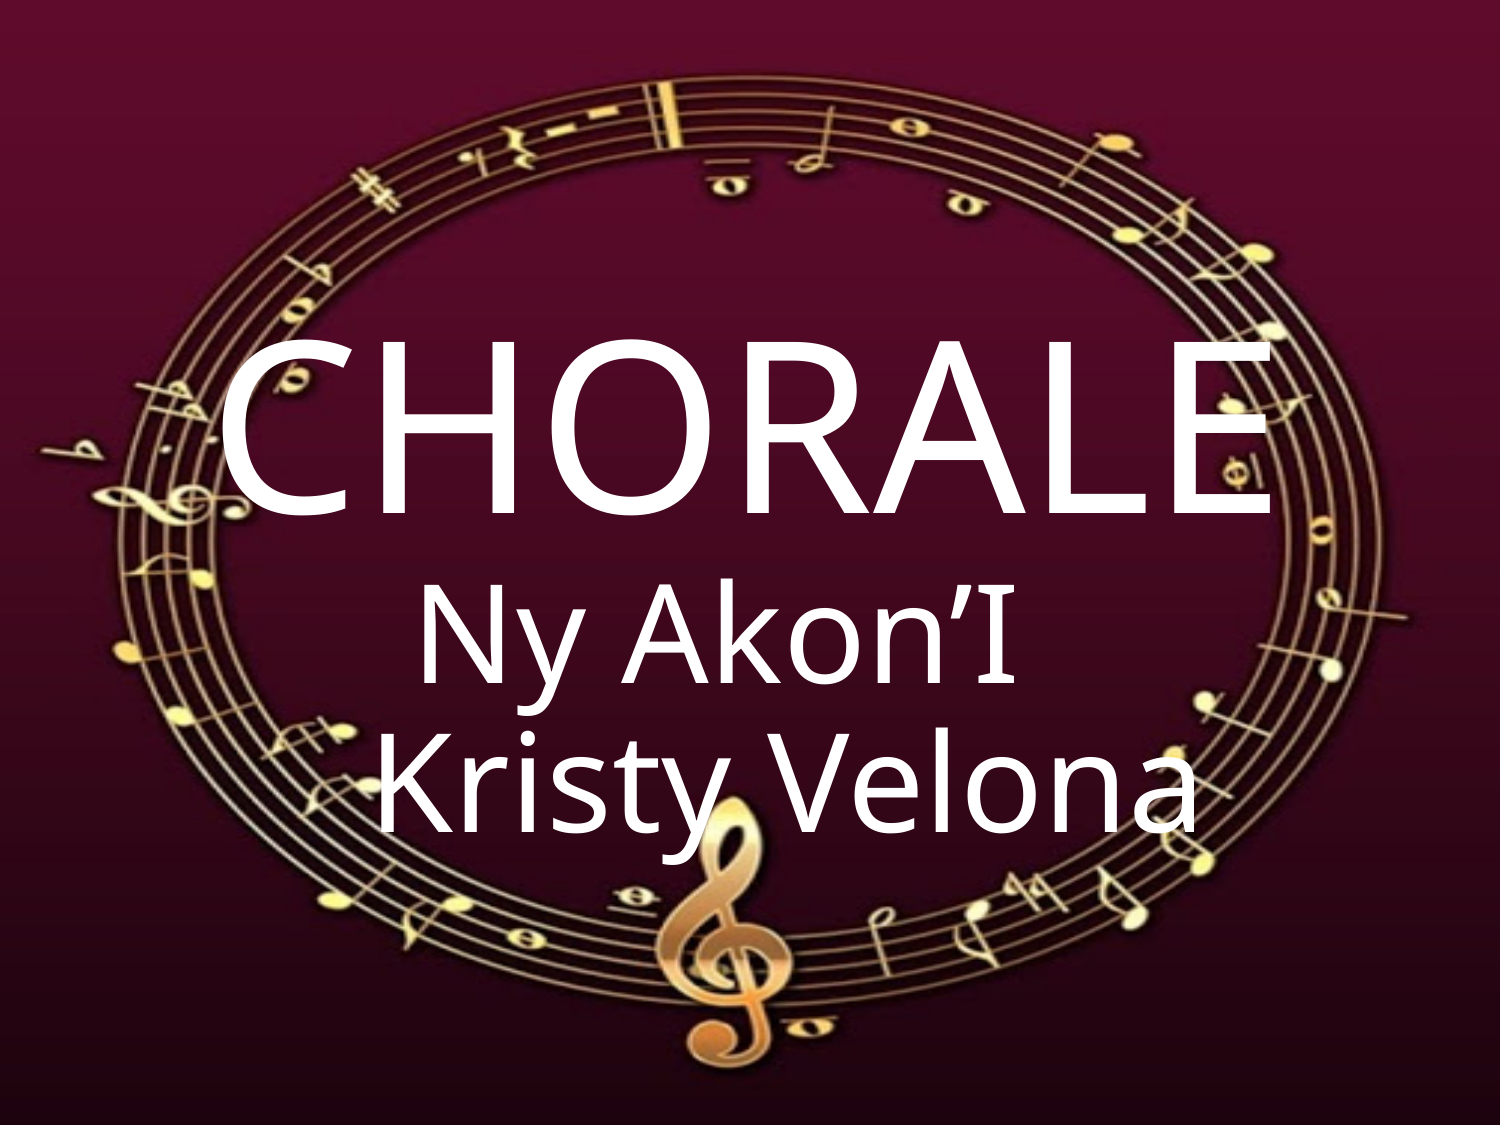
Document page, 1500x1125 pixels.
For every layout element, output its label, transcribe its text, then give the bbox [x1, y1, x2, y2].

title CHORALE Ny Akon’I Kristy Velona [69, 43, 1364, 1125]
picture [0, 0, 1500, 1125]
